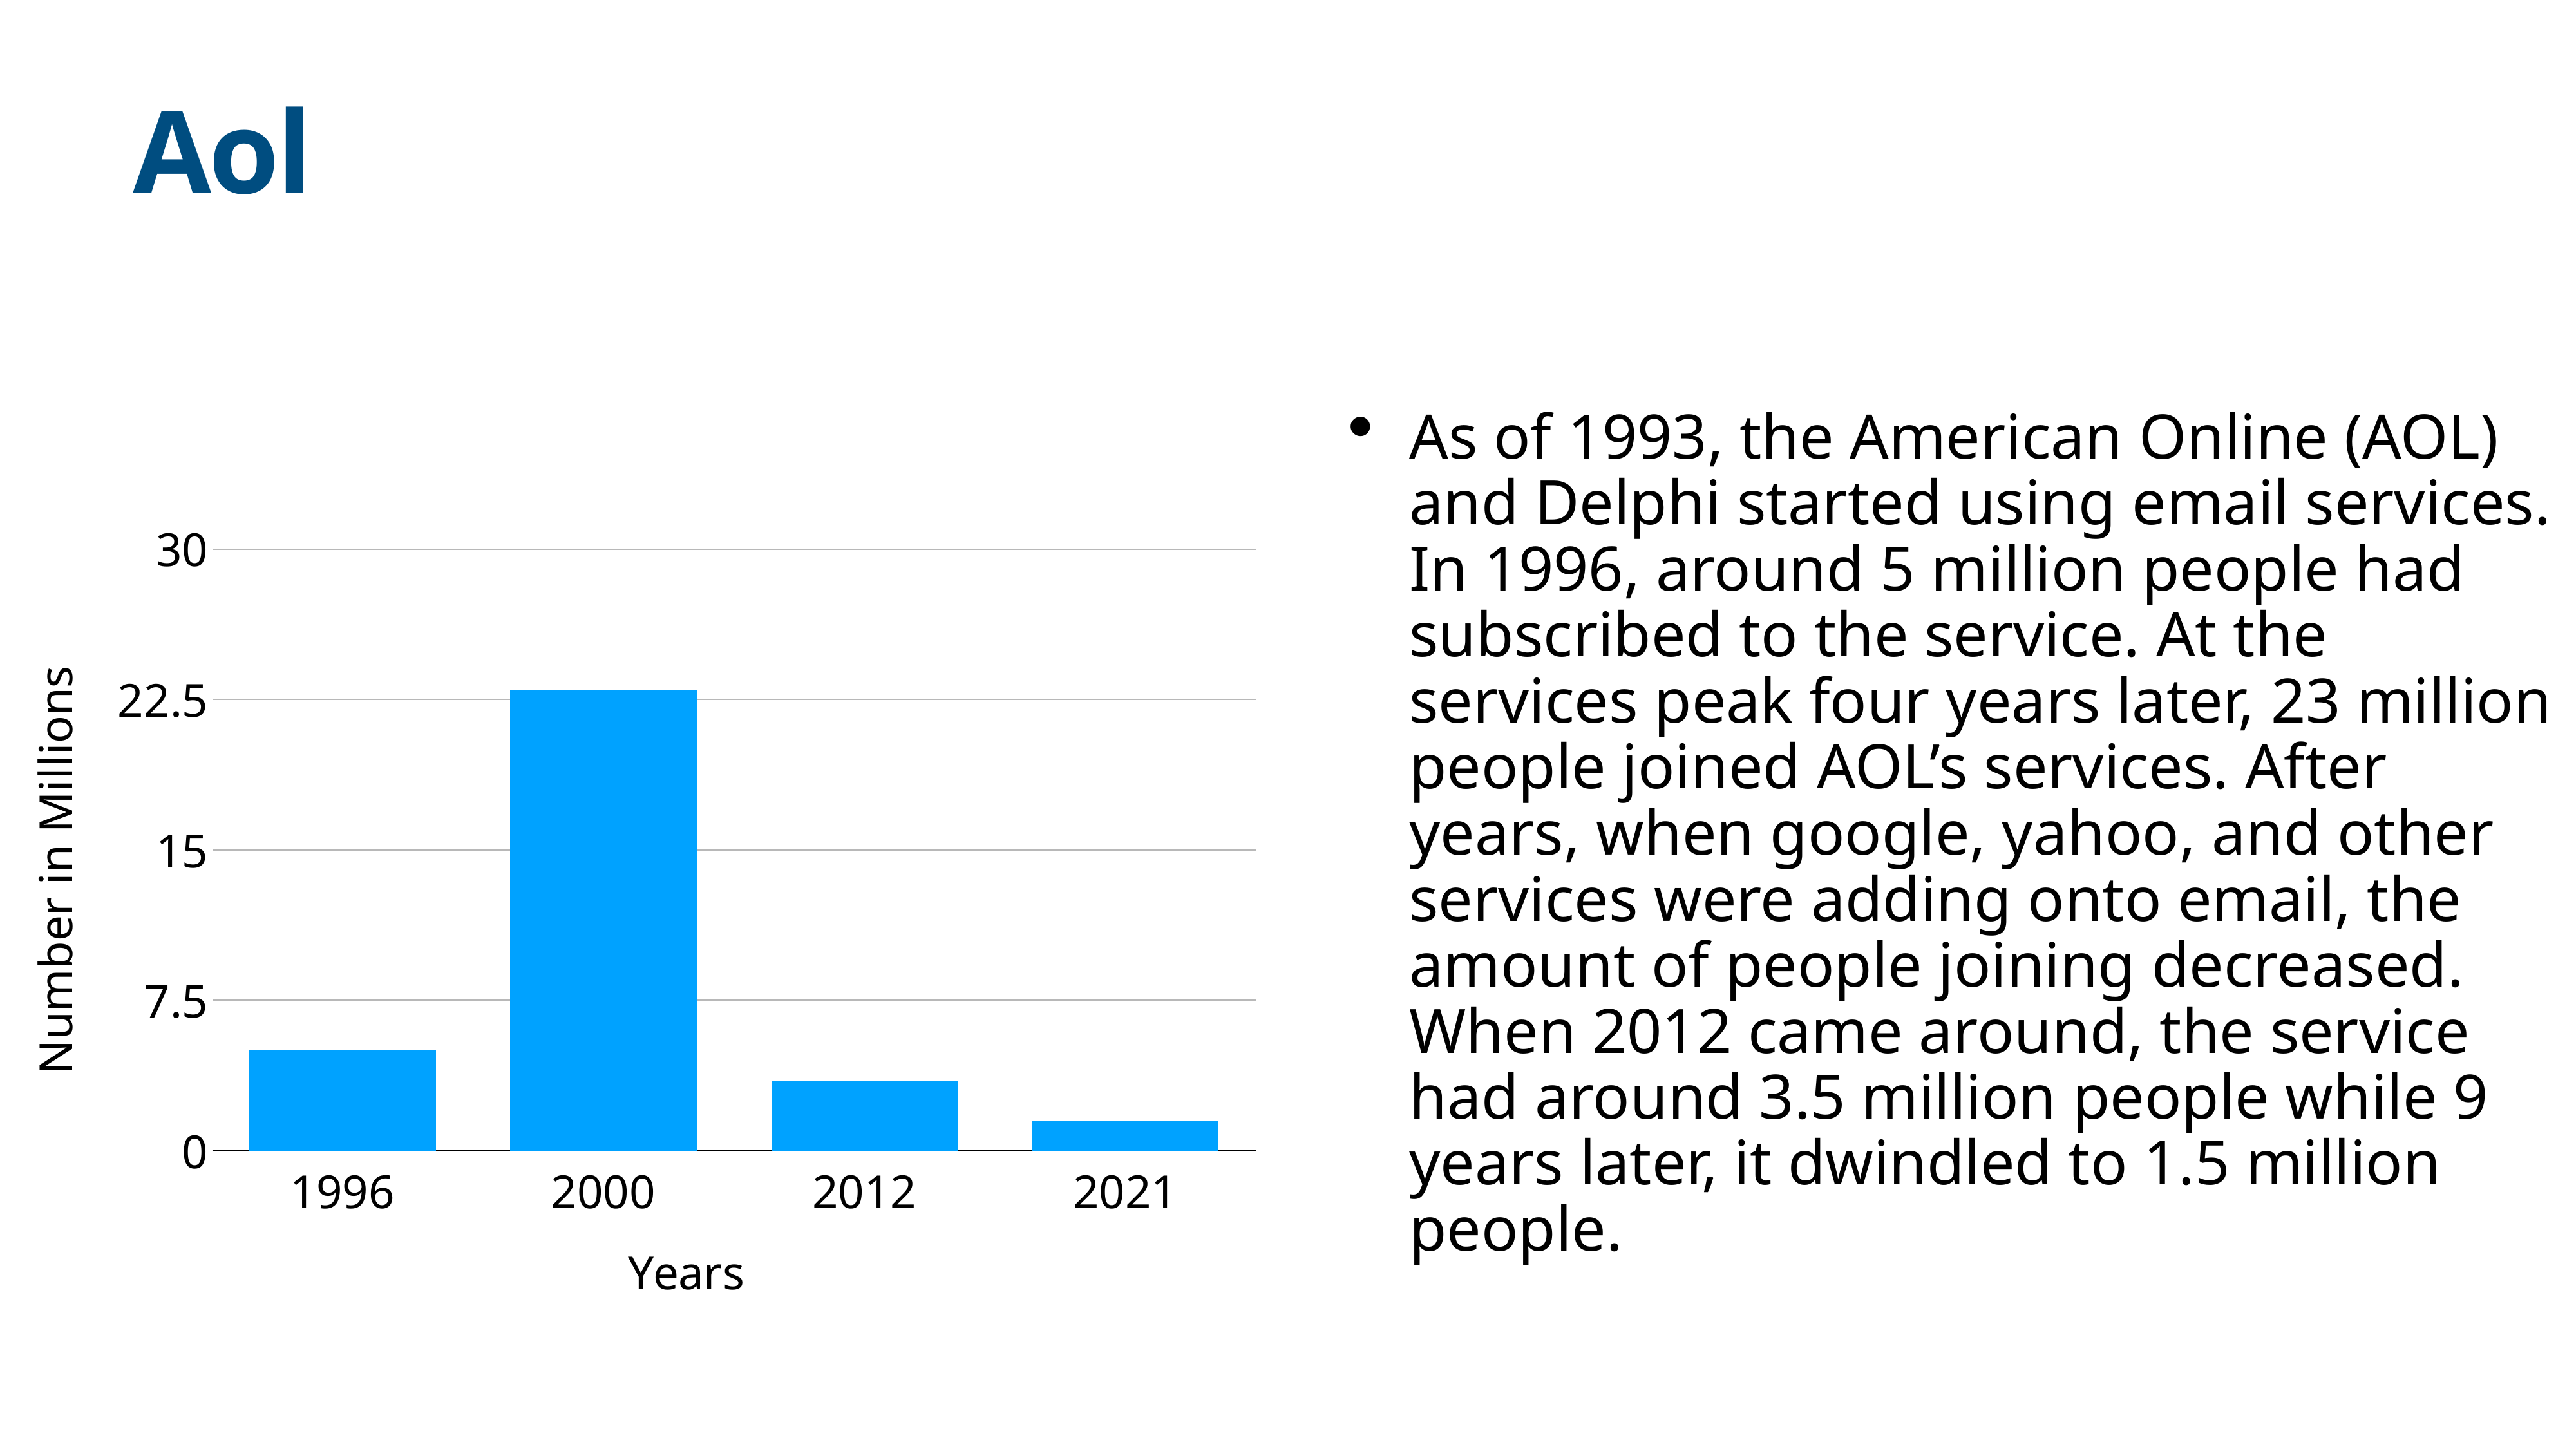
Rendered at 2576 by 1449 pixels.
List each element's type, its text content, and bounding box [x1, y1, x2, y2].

title Aol [127, 100, 2449, 252]
chart [10, 497, 1262, 1317]
list As of 1993, the American Online (AOL) and Delphi started using email services. In 1996, around 5 million people had subscribed to the service. At the services peak four years later, 23 million people joined AOL’s services. After years, when google, yahoo, and other services were adding onto email, the amount of people joining decreased. When 2012 came around, the service had around 3.5 million people while 9 years later, it dwindled to 1.5 million people. [1342, 400, 2566, 1273]
